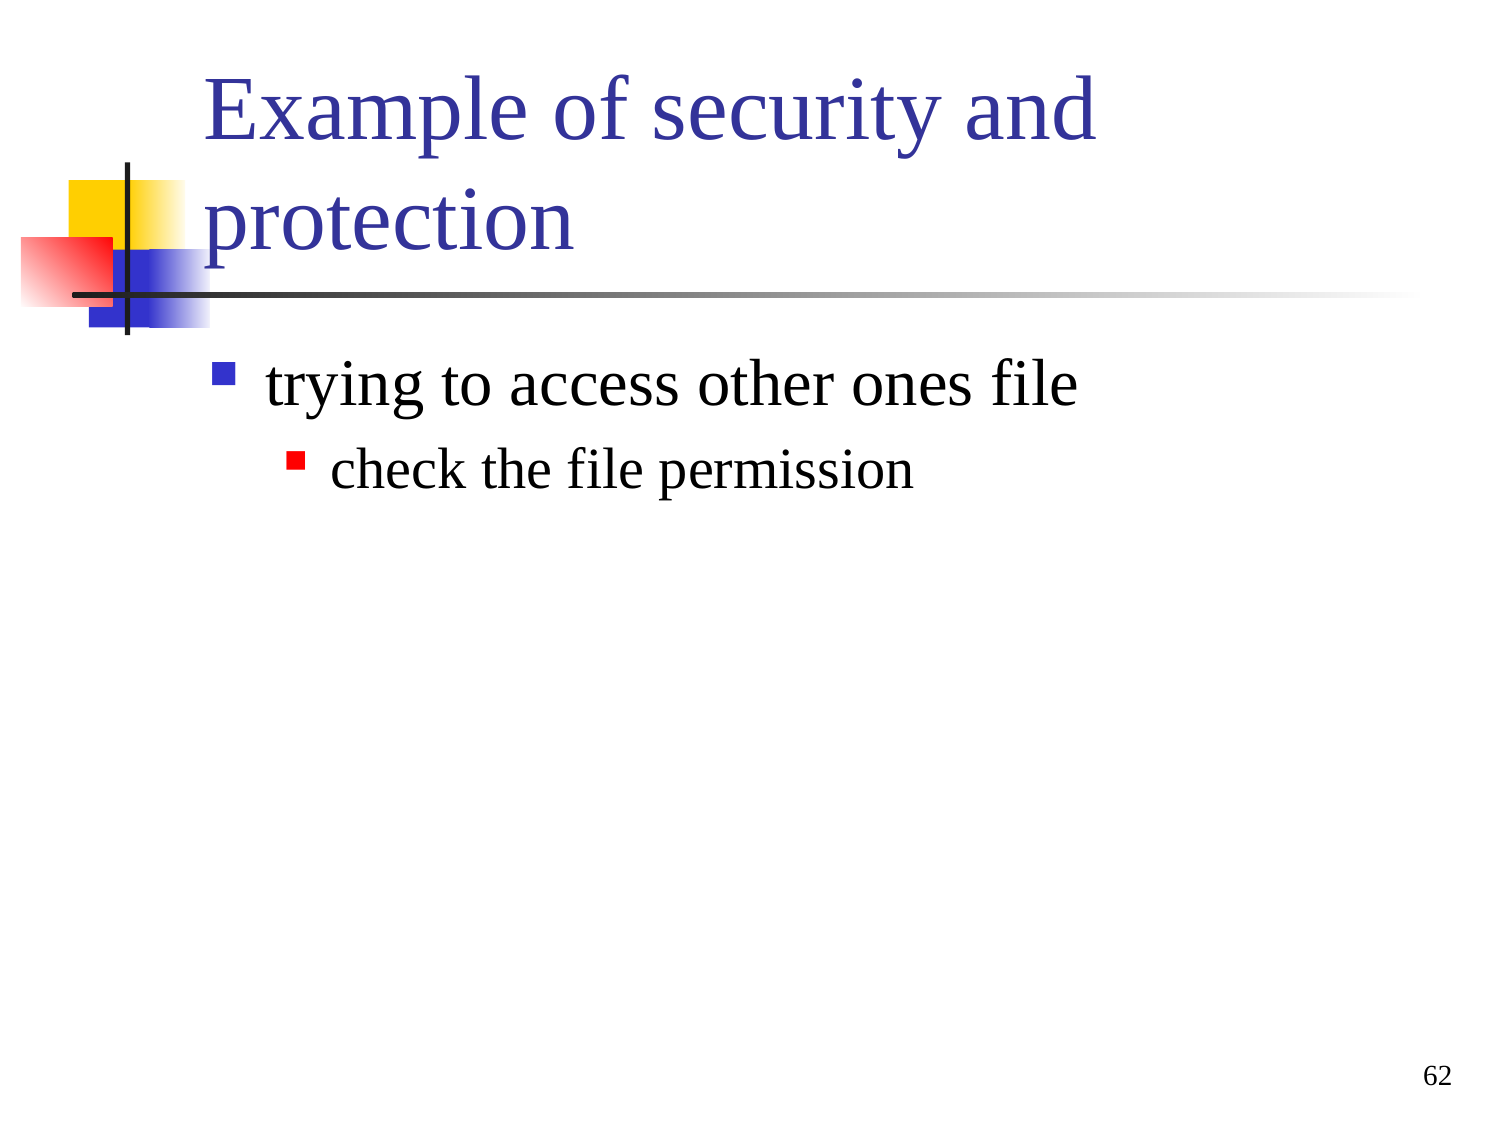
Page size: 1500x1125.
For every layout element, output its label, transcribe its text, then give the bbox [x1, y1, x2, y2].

list trying to access other ones file check the file permission [193, 331, 1469, 1006]
title Example of security and protection [188, 35, 1468, 275]
slide_number 62 [1154, 1023, 1468, 1100]
